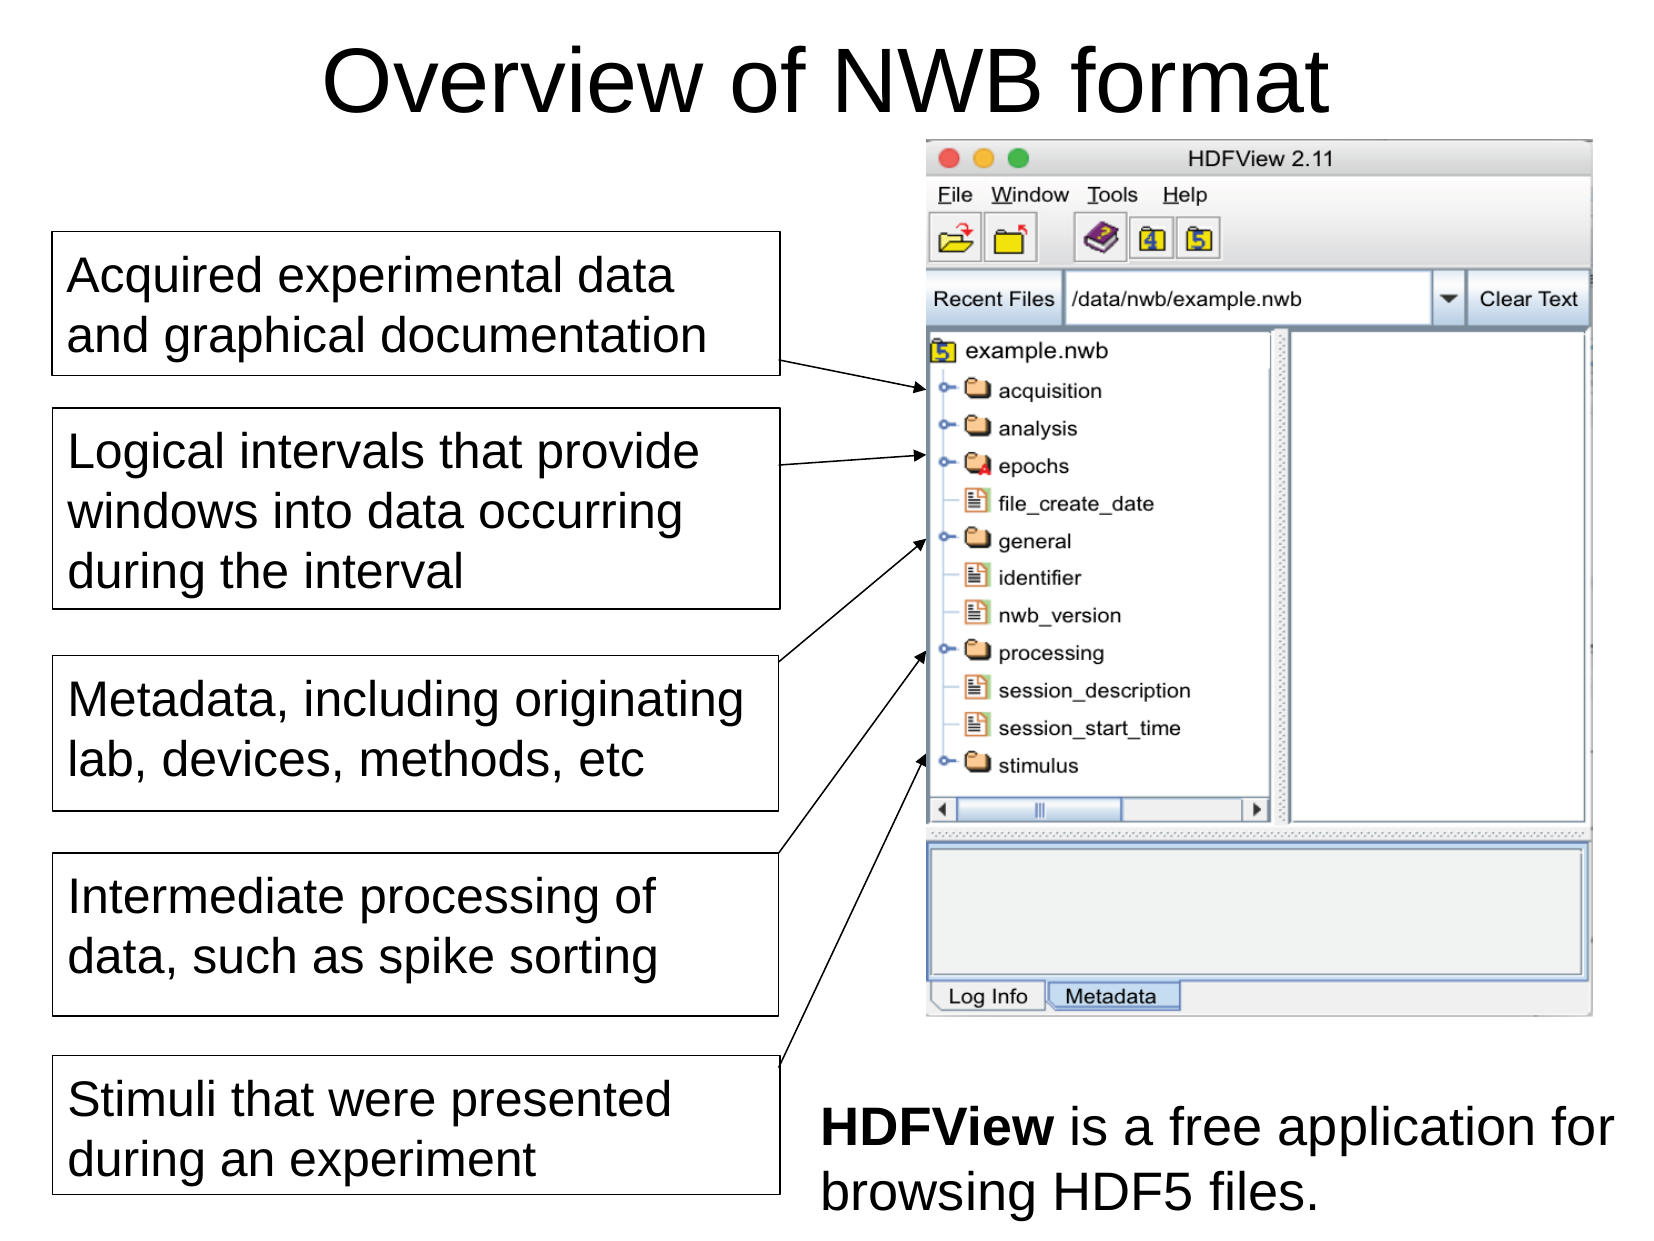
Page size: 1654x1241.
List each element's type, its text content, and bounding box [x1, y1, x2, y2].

text_box Stimuli that were presented during an experiment [52, 1055, 781, 1195]
text_box HDFView is a free application for browsing HDF5 files. [805, 1079, 1644, 1230]
text_box Logical intervals that provide windows into data occurring during the interval [52, 408, 781, 609]
text_box [778, 449, 920, 466]
text_box Intermediate processing of data, such as spike sorting [52, 852, 779, 1017]
text_box Acquired experimental data and graphical documentation [51, 231, 780, 376]
text_box Metadata, including originating lab, devices, methods, etc [52, 655, 779, 812]
picture [926, 139, 1594, 1017]
text_box [778, 653, 920, 854]
text_box [778, 540, 920, 663]
text_box Overview of NWB format [82, 0, 1571, 146]
text_box [778, 359, 920, 394]
